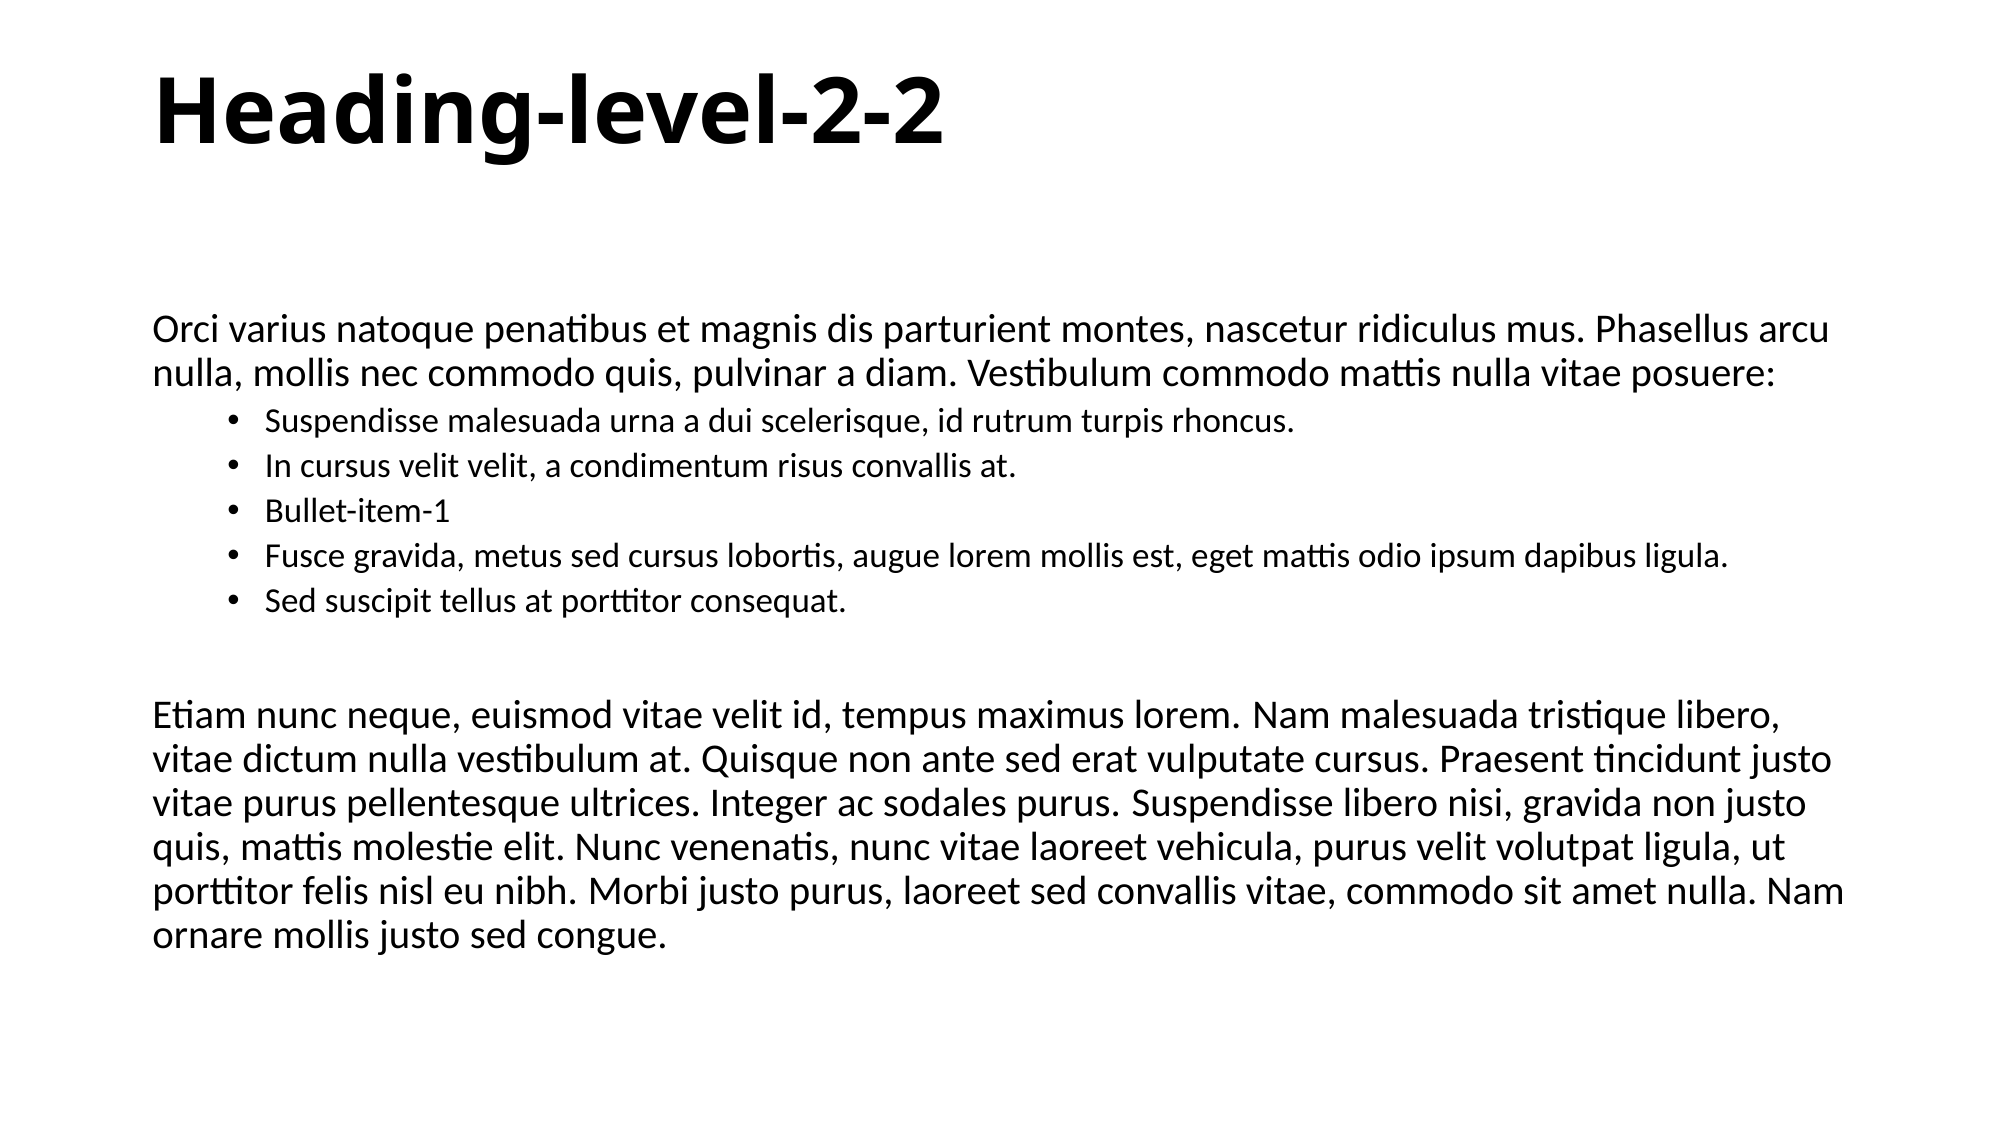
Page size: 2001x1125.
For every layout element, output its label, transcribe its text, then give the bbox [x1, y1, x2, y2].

title Heading-level-2-2 [137, 59, 1863, 278]
list Orci varius natoque penatibus et magnis dis parturient montes, nascetur ridiculus mus. Phasellus arcu nulla, mollis nec commodo quis, pulvinar a diam. Vestibulum commodo mattis nulla vitae posuere: Suspendisse malesuada urna a dui scelerisque, id rutrum turpis rhoncus. In cursus velit velit, a condimentum risus convallis at. Bullet-item-1 Fusce gravida, metus sed cursus lobortis, augue lorem mollis est, eget mattis odio ipsum dapibus ligula. Sed suscipit tellus at porttitor consequat. Etiam nunc neque, euismod vitae velit id, tempus maximus lorem. Nam malesuada tristique libero, vitae dictum nulla vestibulum at. Quisque non ante sed erat vulputate cursus. Praesent tincidunt justo vitae purus pellentesque ultrices. Integer ac sodales purus. Suspendisse libero nisi, gravida non justo quis, mattis molestie elit. Nunc venenatis, nunc vitae laoreet vehicula, purus velit volutpat ligula, ut porttitor felis nisl eu nibh. Morbi justo purus, laoreet sed convallis vitae, commodo sit amet nulla. Nam ornare mollis justo sed congue. [137, 299, 1863, 1014]
